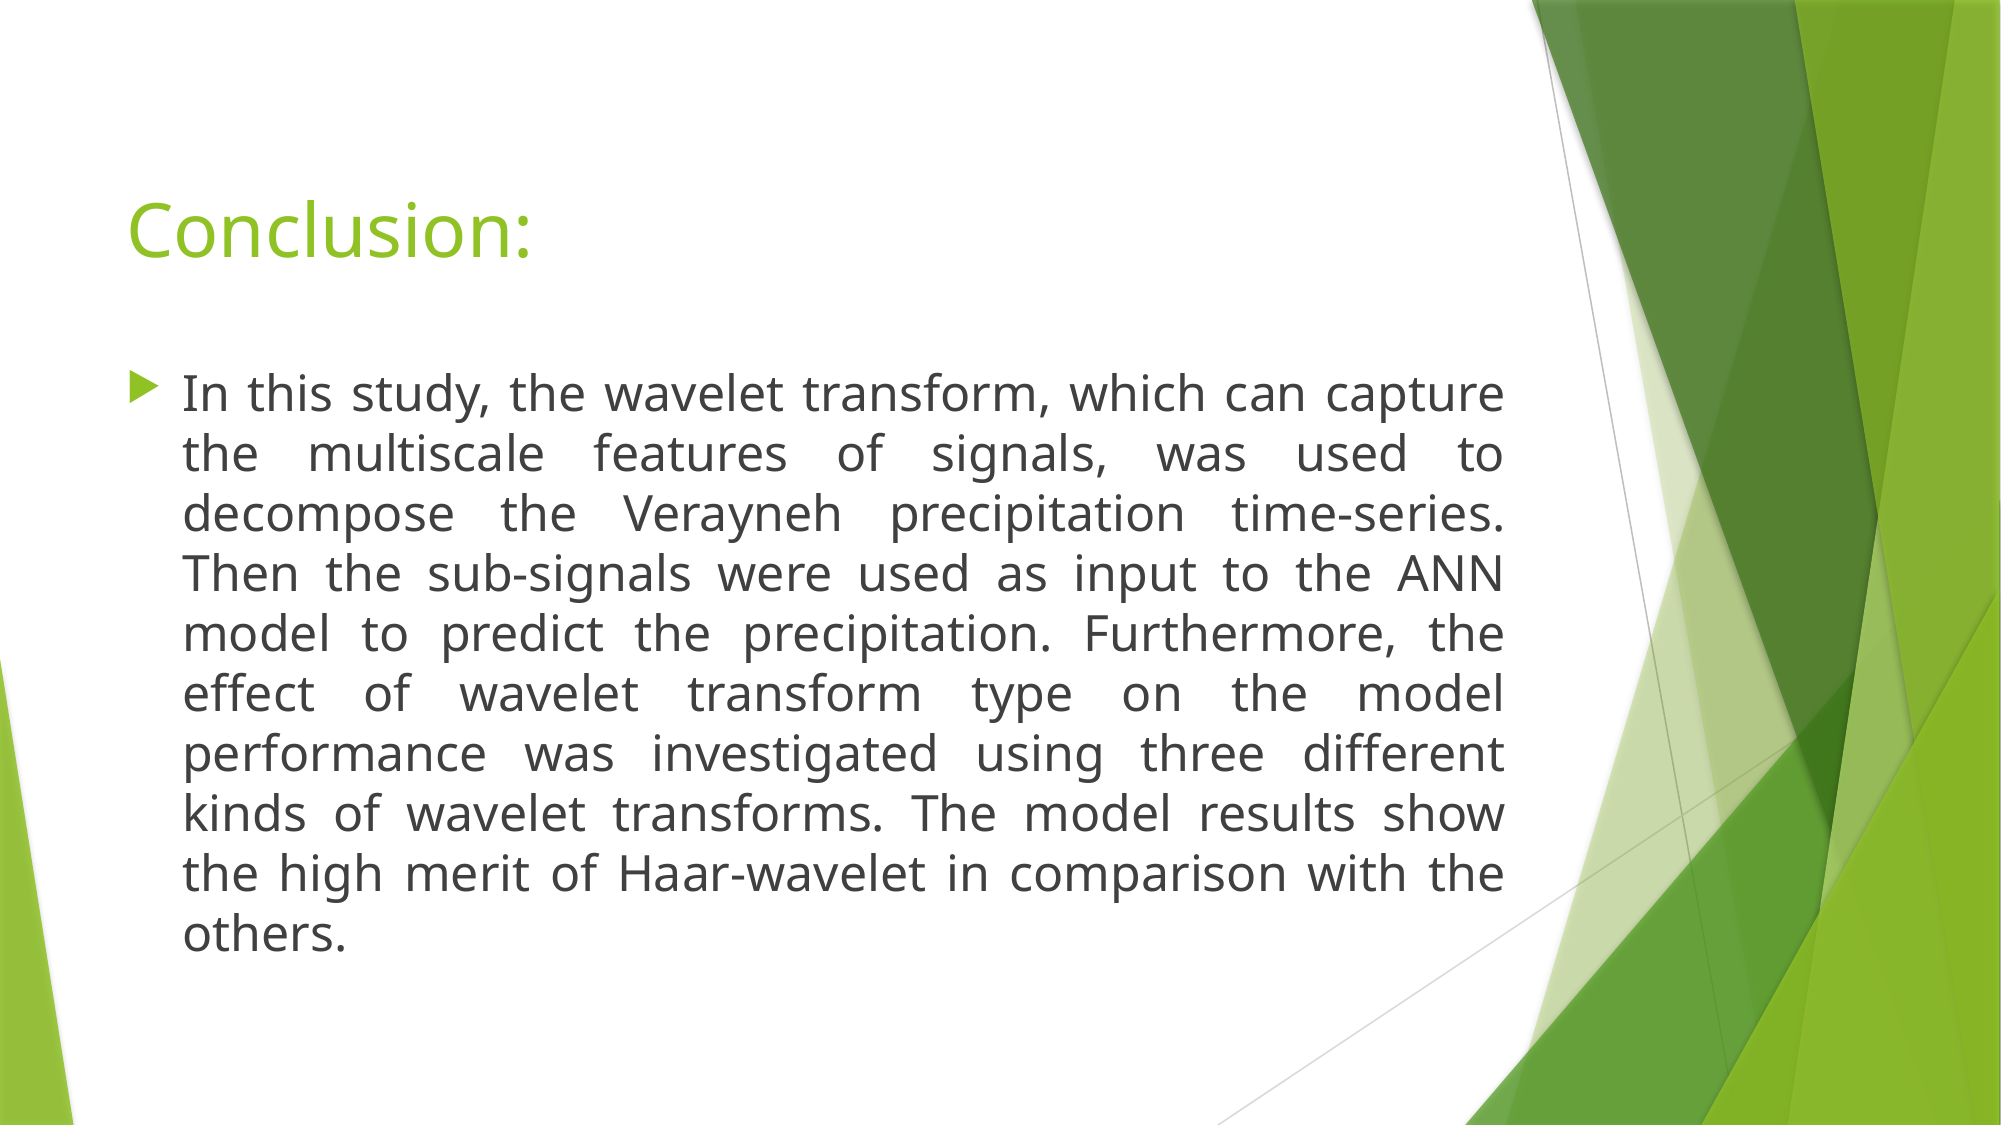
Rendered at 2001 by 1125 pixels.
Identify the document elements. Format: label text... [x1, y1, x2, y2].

list In this study, the wavelet transform, which can capture the multiscale features of signals, was used to decompose the Verayneh precipitation time-series. Then the sub-signals were used as input to the ANN model to predict the precipitation. Furthermore, the effect of wavelet transform type on the model performance was investigated using three different kinds of wavelet transforms. The model results show the high merit of Haar-wavelet in comparison with the others. [111, 354, 1522, 992]
title Conclusion: [111, 174, 1522, 294]
